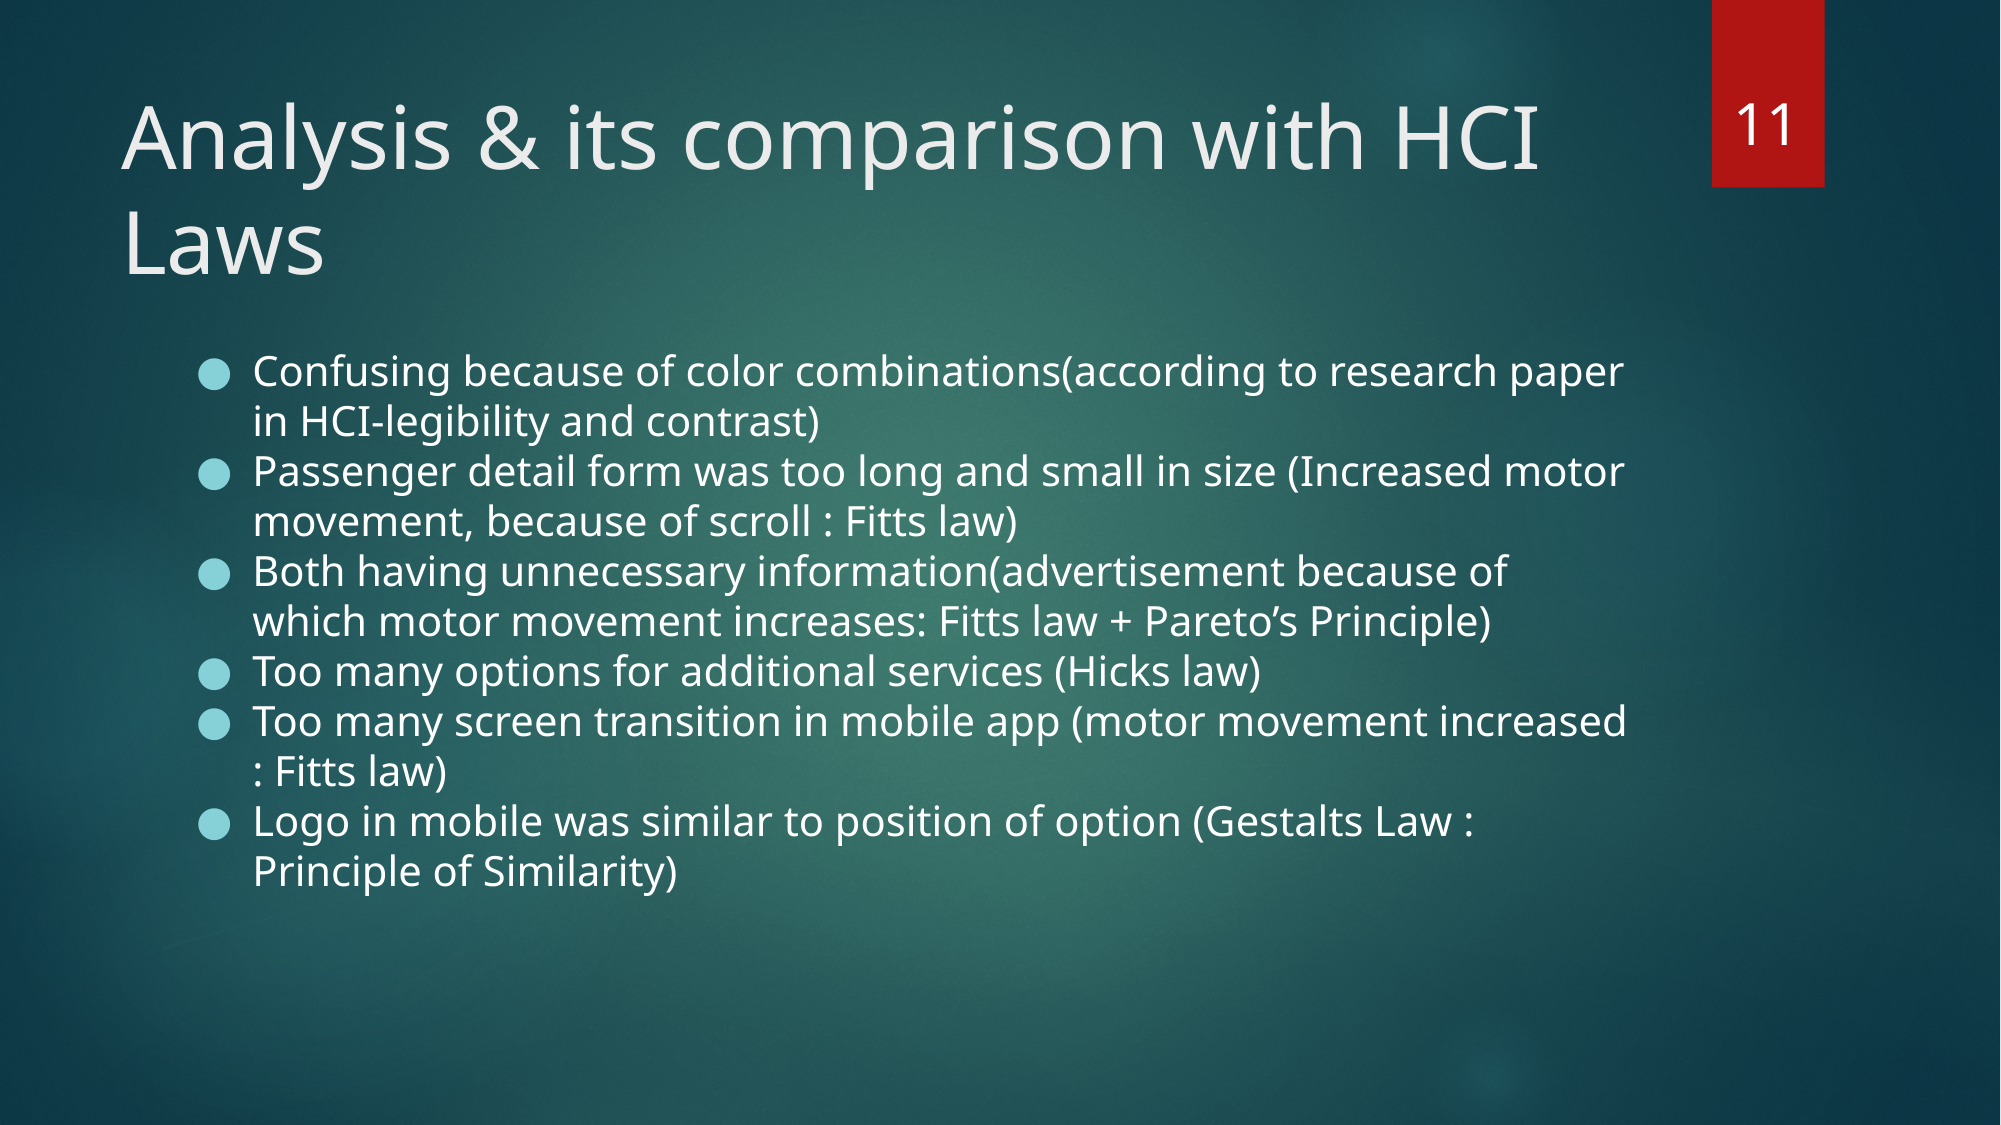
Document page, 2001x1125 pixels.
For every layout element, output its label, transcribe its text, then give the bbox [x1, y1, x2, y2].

slide_number ‹#› [1698, 48, 1836, 175]
list Confusing because of color combinations(according to research paper in HCI-legibility and contrast) Passenger detail form was too long and small in size (Increased motor movement, because of scroll : Fitts law) Both having unnecessary information(advertisement because of which motor movement increases: Fitts law + Pareto’s Principle) Too many options for additional services (Hicks law) Too many screen transition in mobile app (motor movement increased : Fitts law) Logo in mobile was similar to position of option (Gestalts Law : Principle of Similarity) [181, 336, 1649, 1025]
picture [0, 0, 2001, 1125]
title Analysis & its comparison with HCI Laws [106, 74, 1649, 304]
